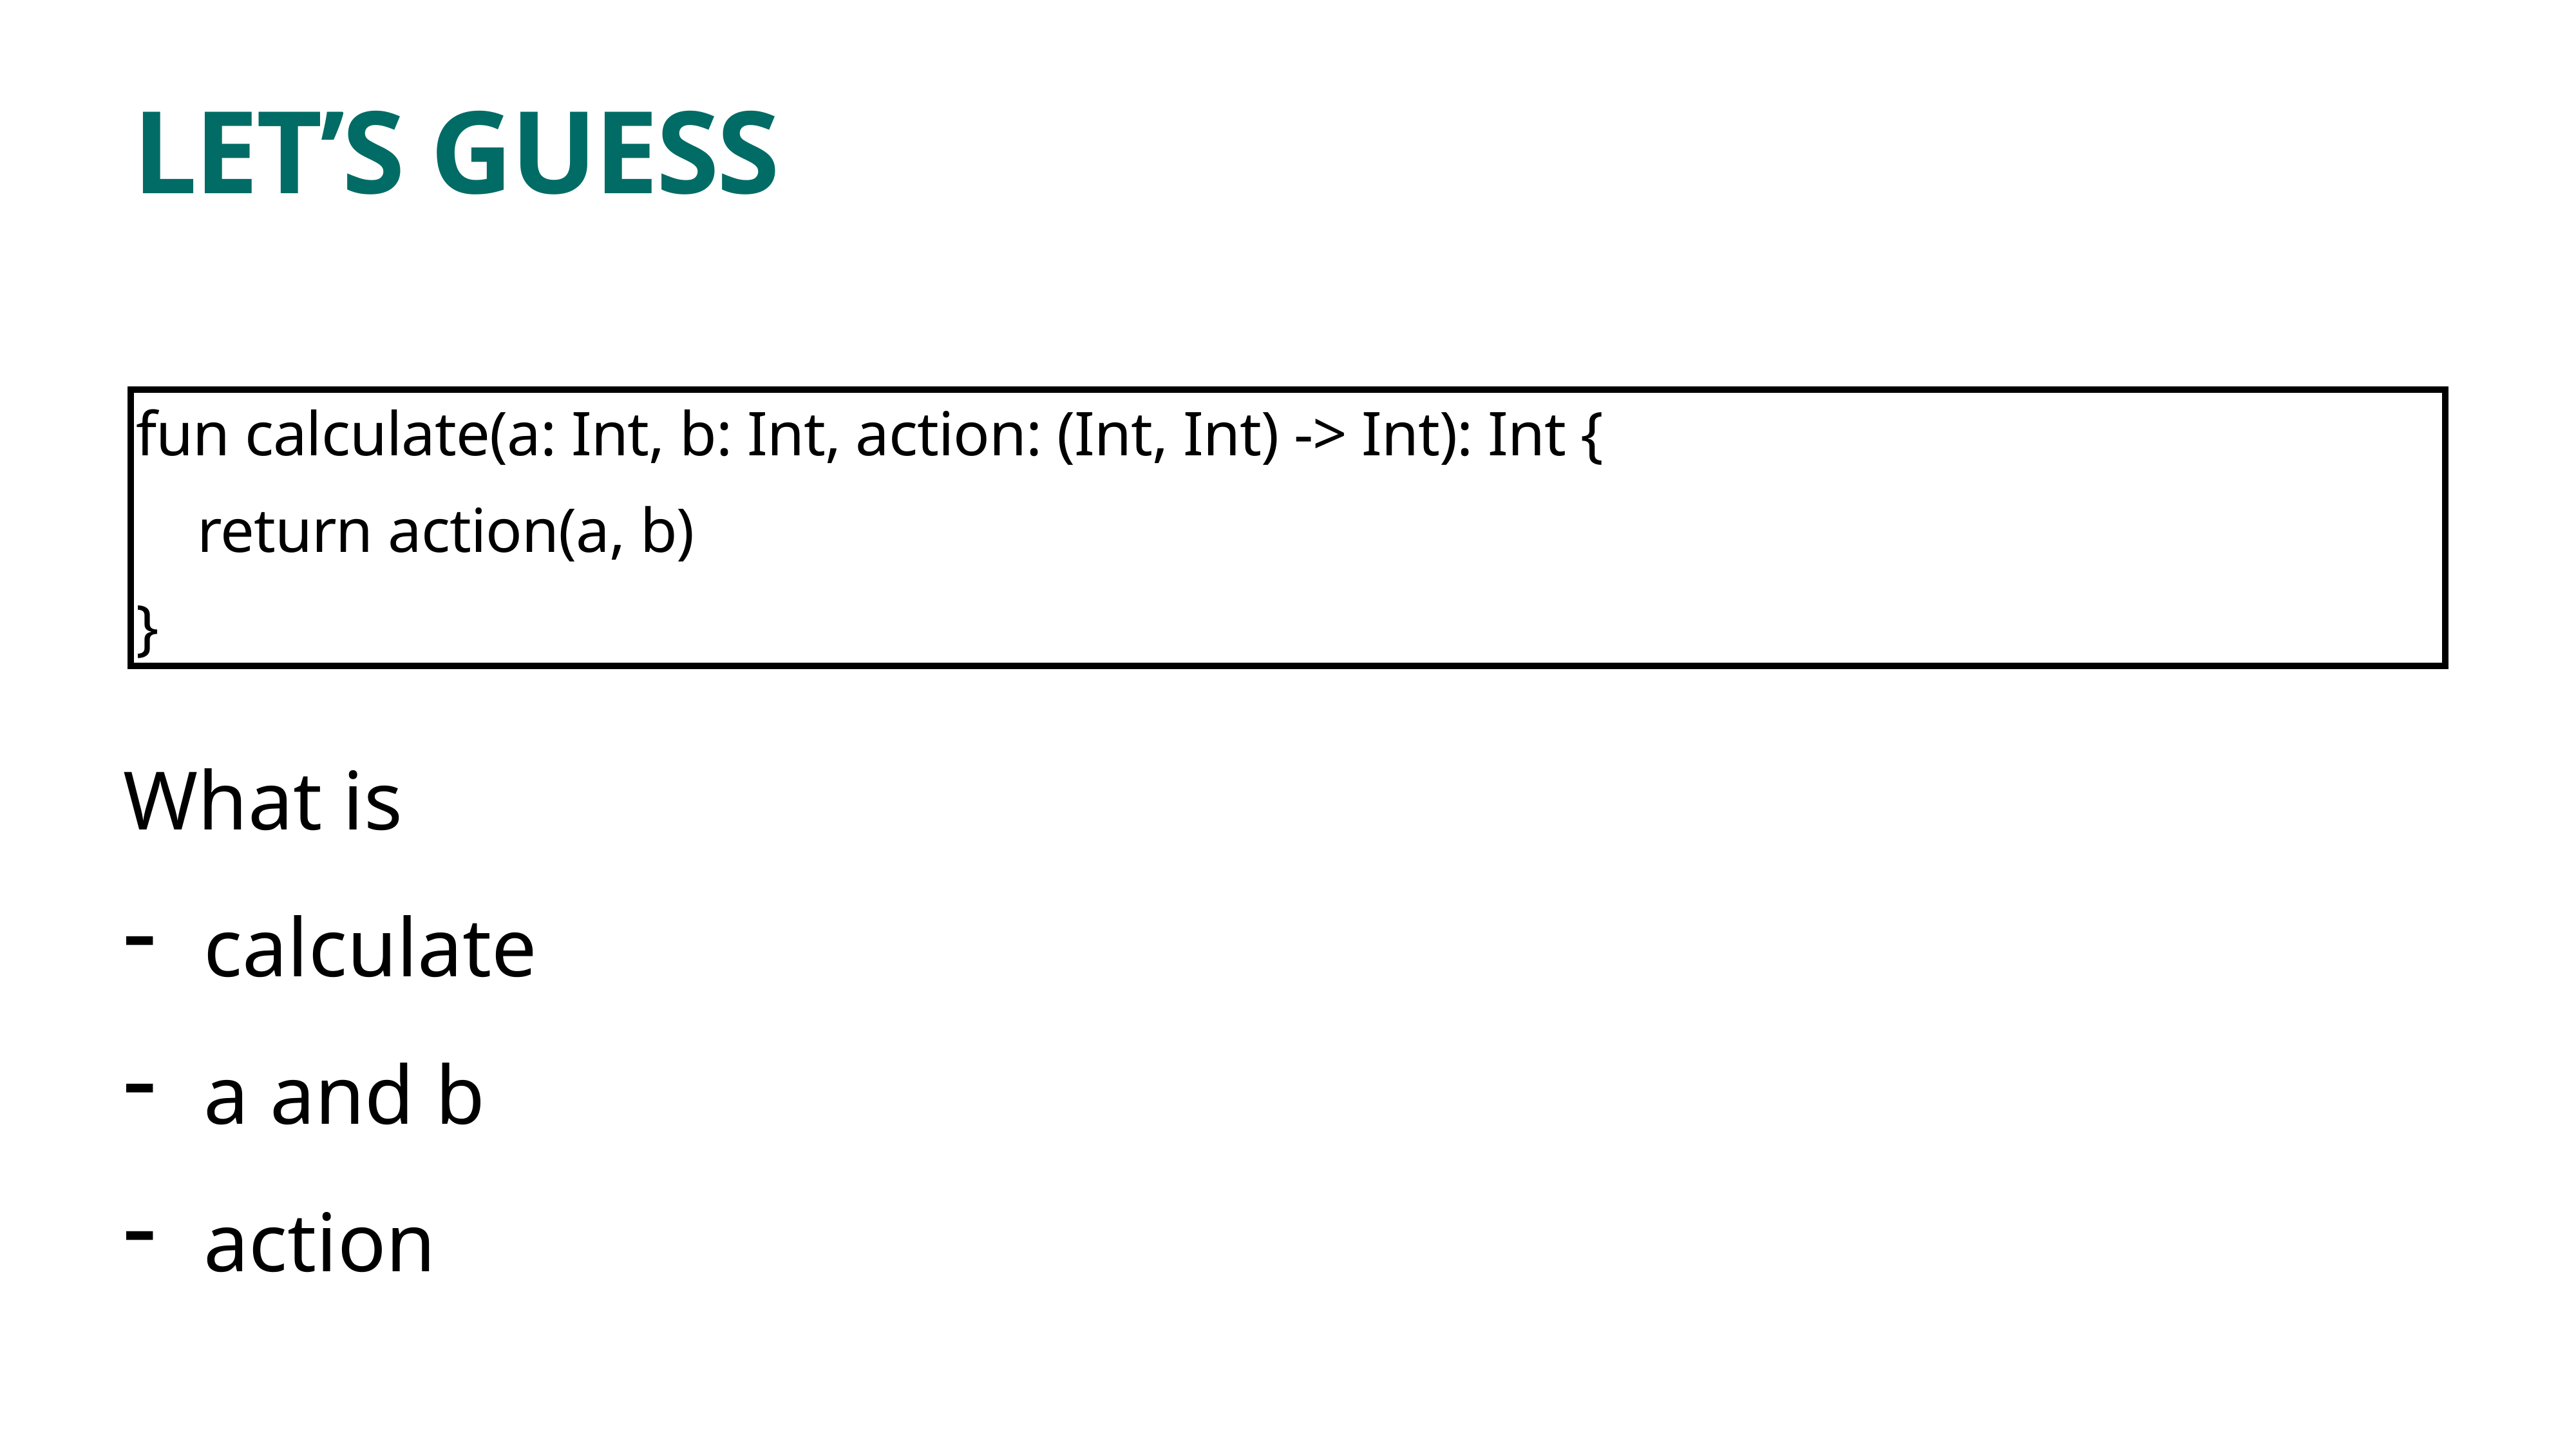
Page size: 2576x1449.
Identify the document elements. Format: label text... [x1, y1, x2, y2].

title LET’S GUESS [127, 100, 2449, 252]
text_box fun calculate(a: Int, b: Int, action: (Int, Int) -> Int): Int { return action(a, b) } [131, 389, 2445, 666]
text_box What is calculate a and b action [118, 754, 2458, 1381]
